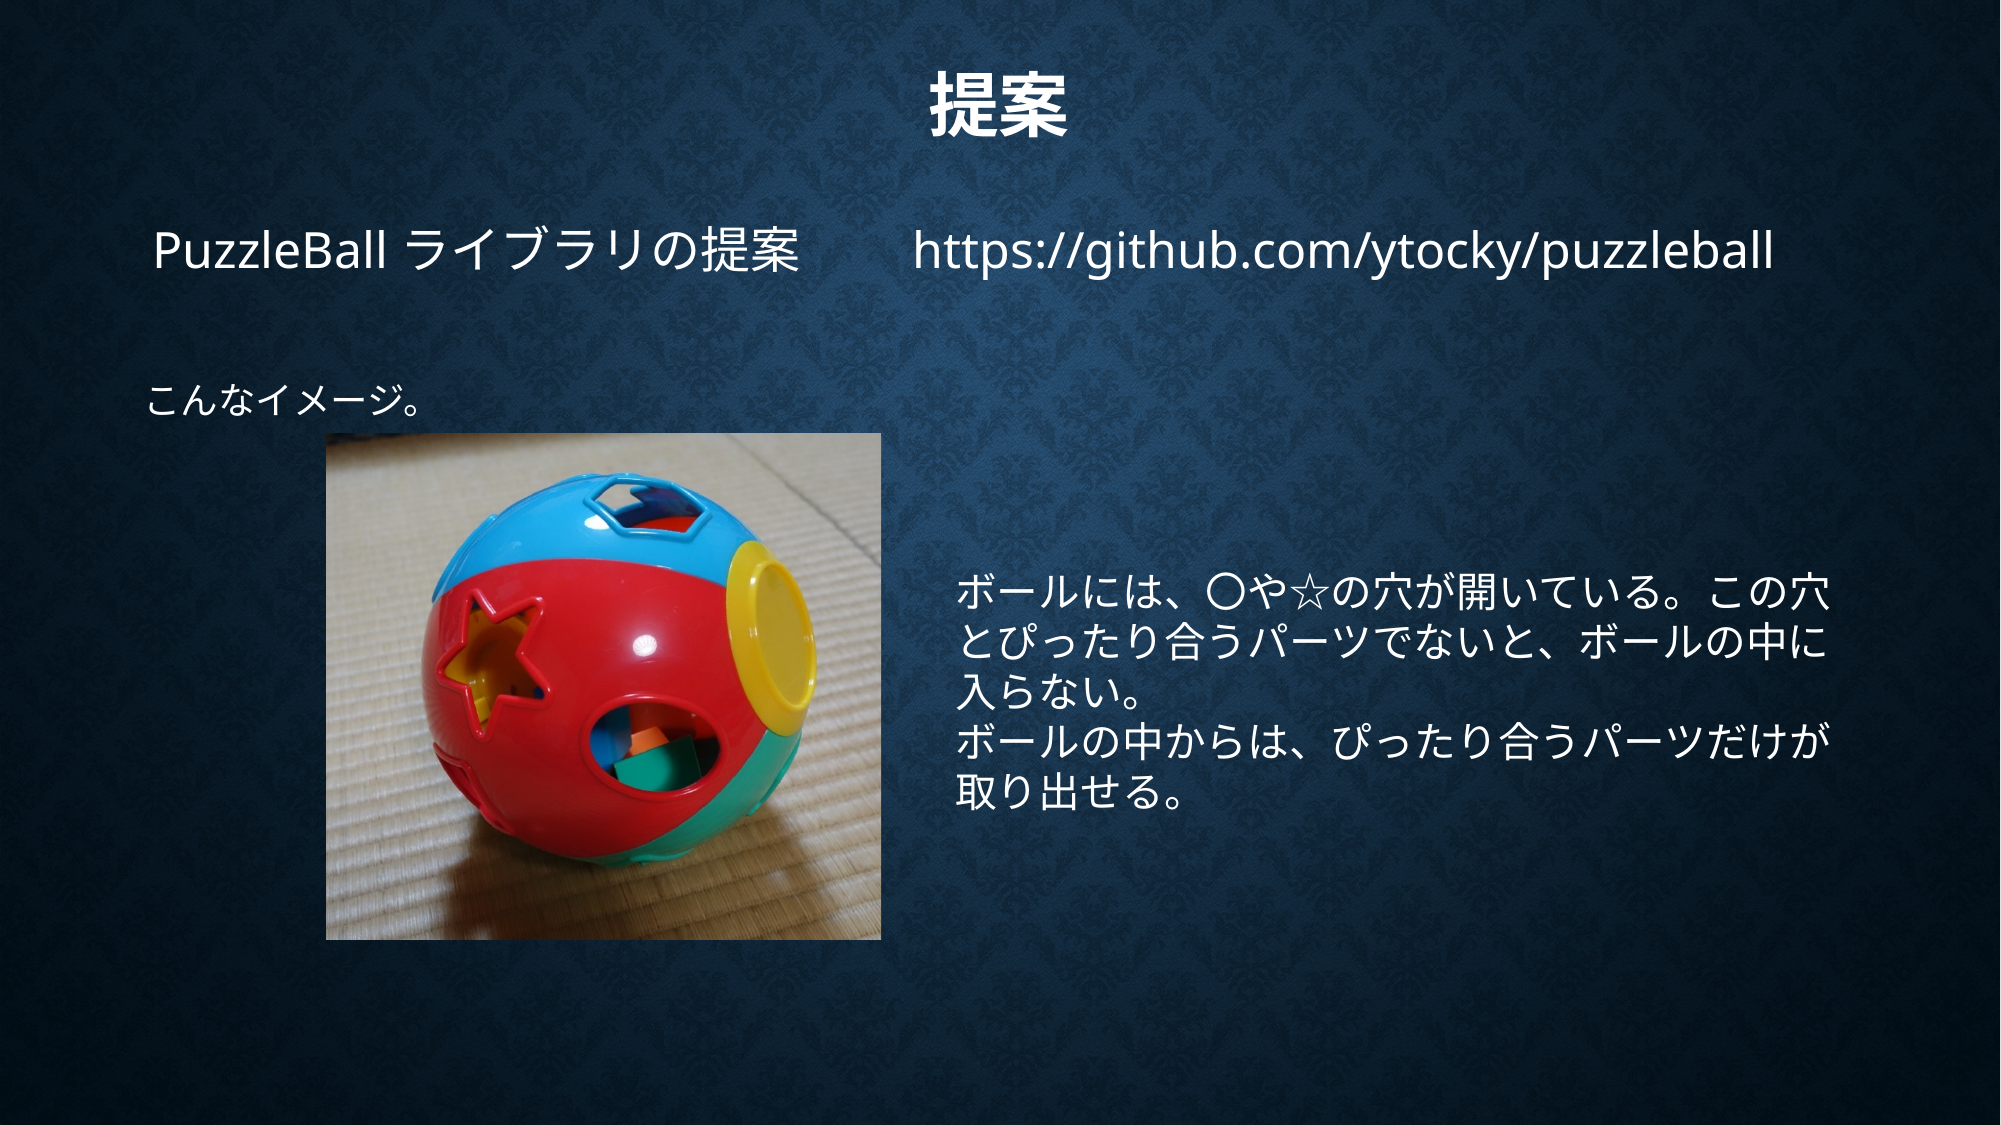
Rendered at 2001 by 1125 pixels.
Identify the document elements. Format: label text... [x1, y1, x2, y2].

picture [325, 433, 882, 941]
title 提案 [149, 0, 1849, 199]
text_box こんなイメージ。 [128, 369, 457, 430]
list PuzzleBallライブラリの提案 https://github.com/ytocky/puzzleball [137, 199, 1863, 370]
text_box ボールには、〇や☆の穴が開いている。この穴とぴったり合うパーツでないと、ボールの中に入らない。 ボールの中からは、ぴったり合うパーツだけが取り出せる。 [940, 558, 1882, 824]
